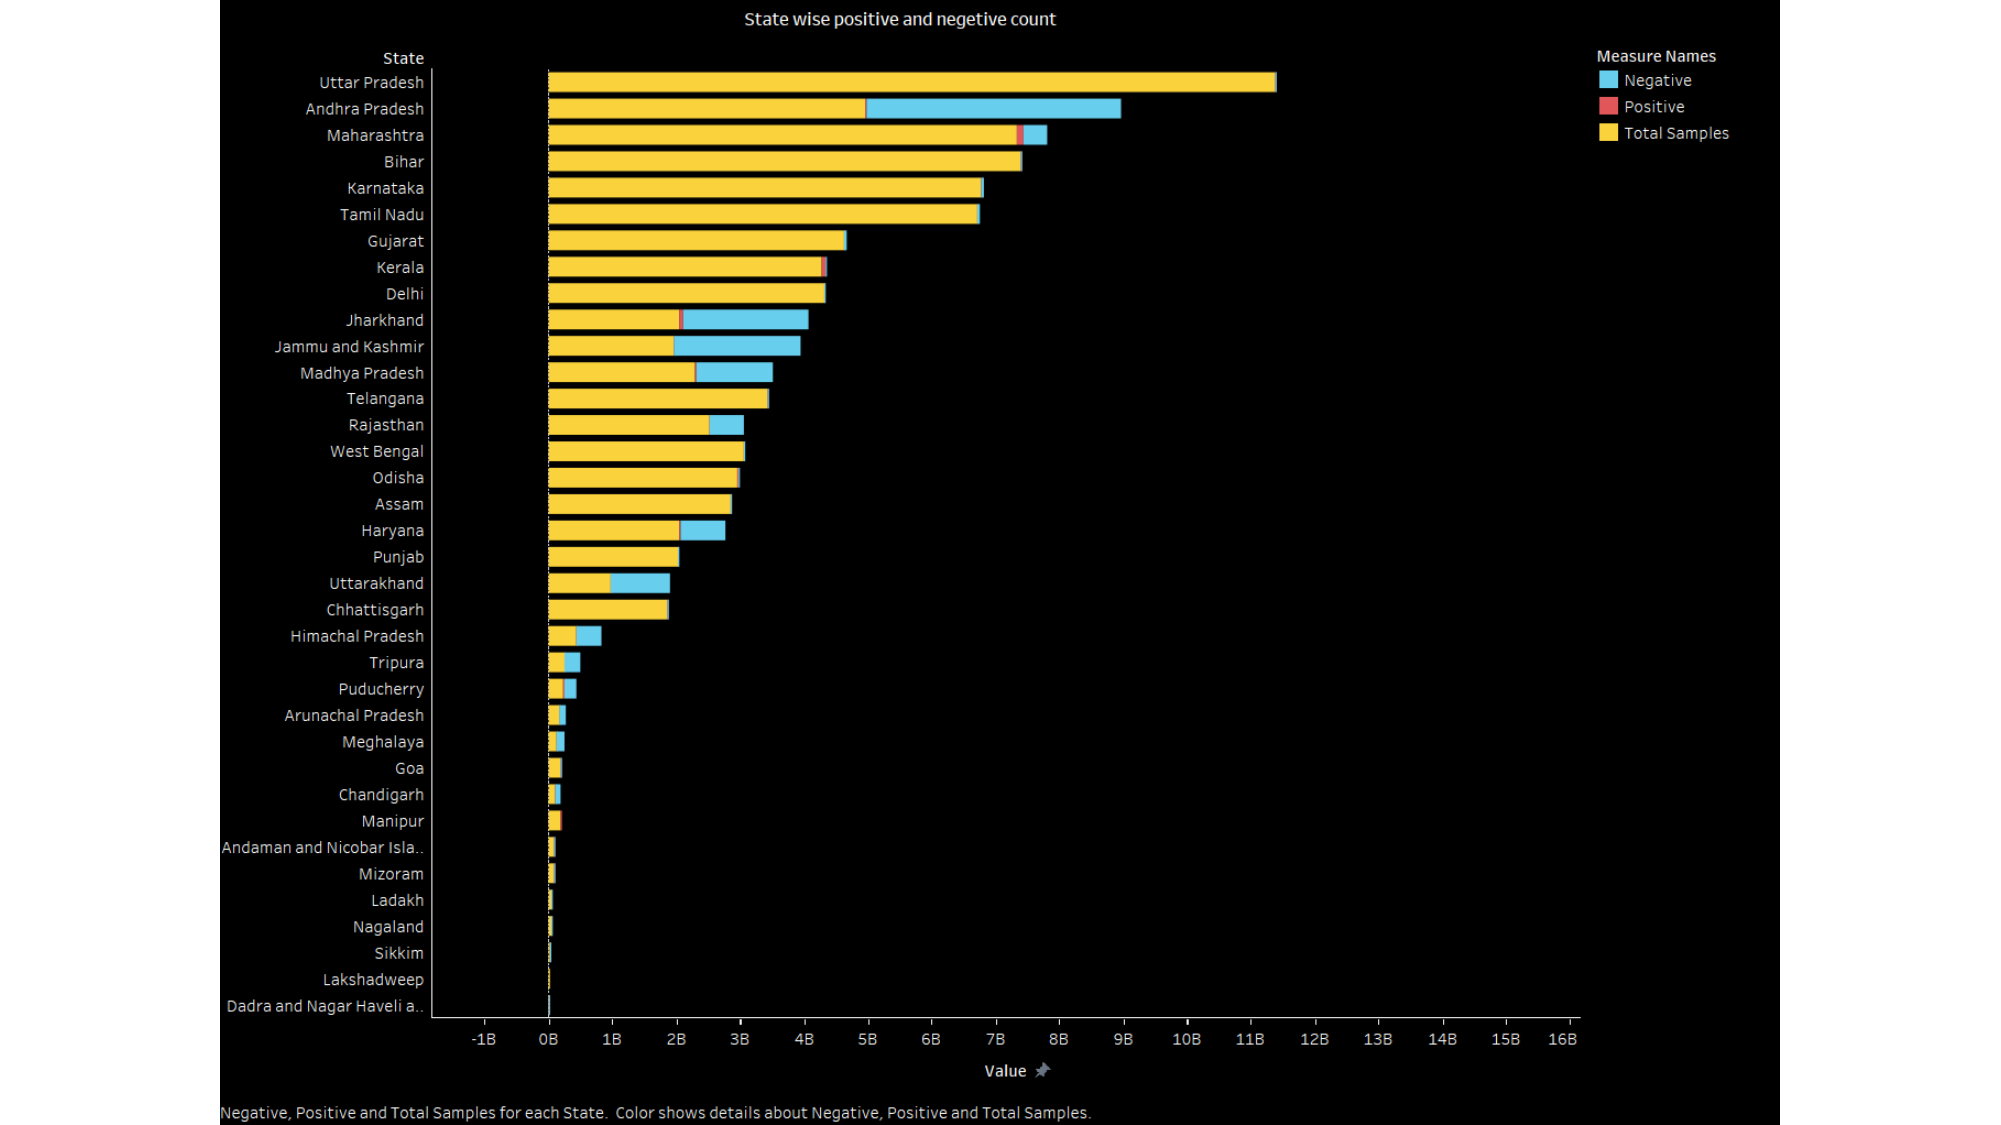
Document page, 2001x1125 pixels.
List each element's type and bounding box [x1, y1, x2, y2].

picture [220, 0, 1780, 1125]
